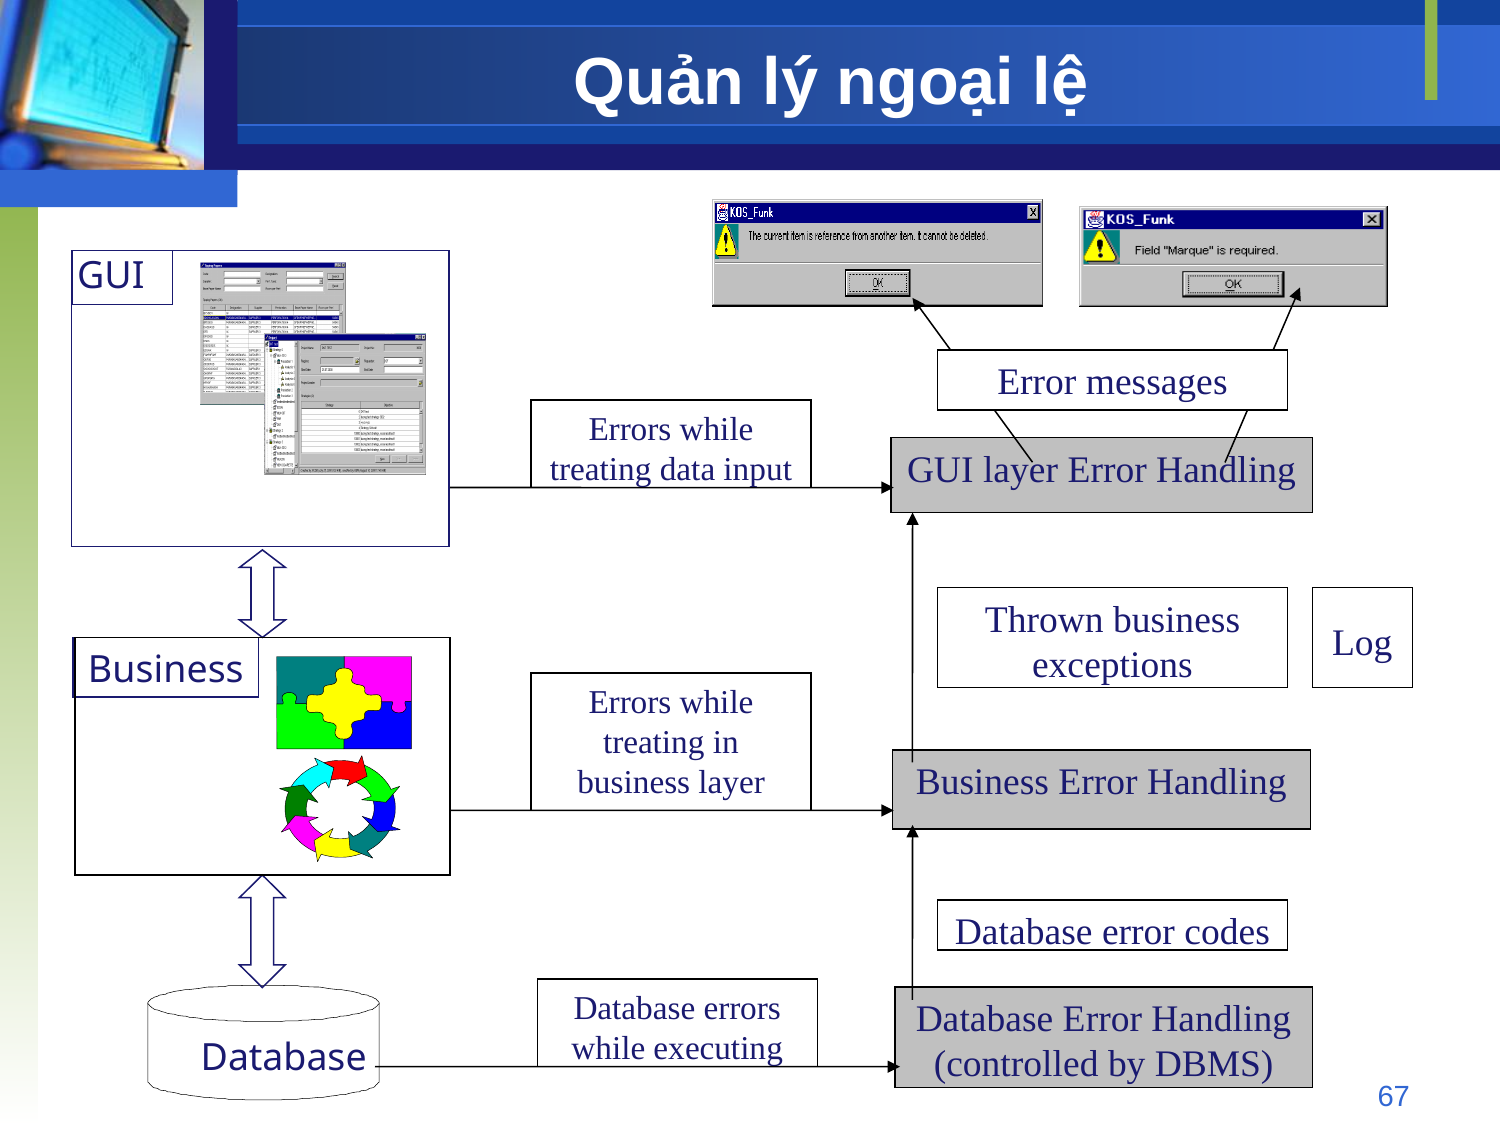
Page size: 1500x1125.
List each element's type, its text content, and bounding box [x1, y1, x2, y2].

title Quản lý ngoại lệ [237, 33, 1425, 122]
slide_number 67 [1074, 1069, 1426, 1111]
picture [0, 0, 204, 169]
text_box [62, 199, 1413, 1101]
